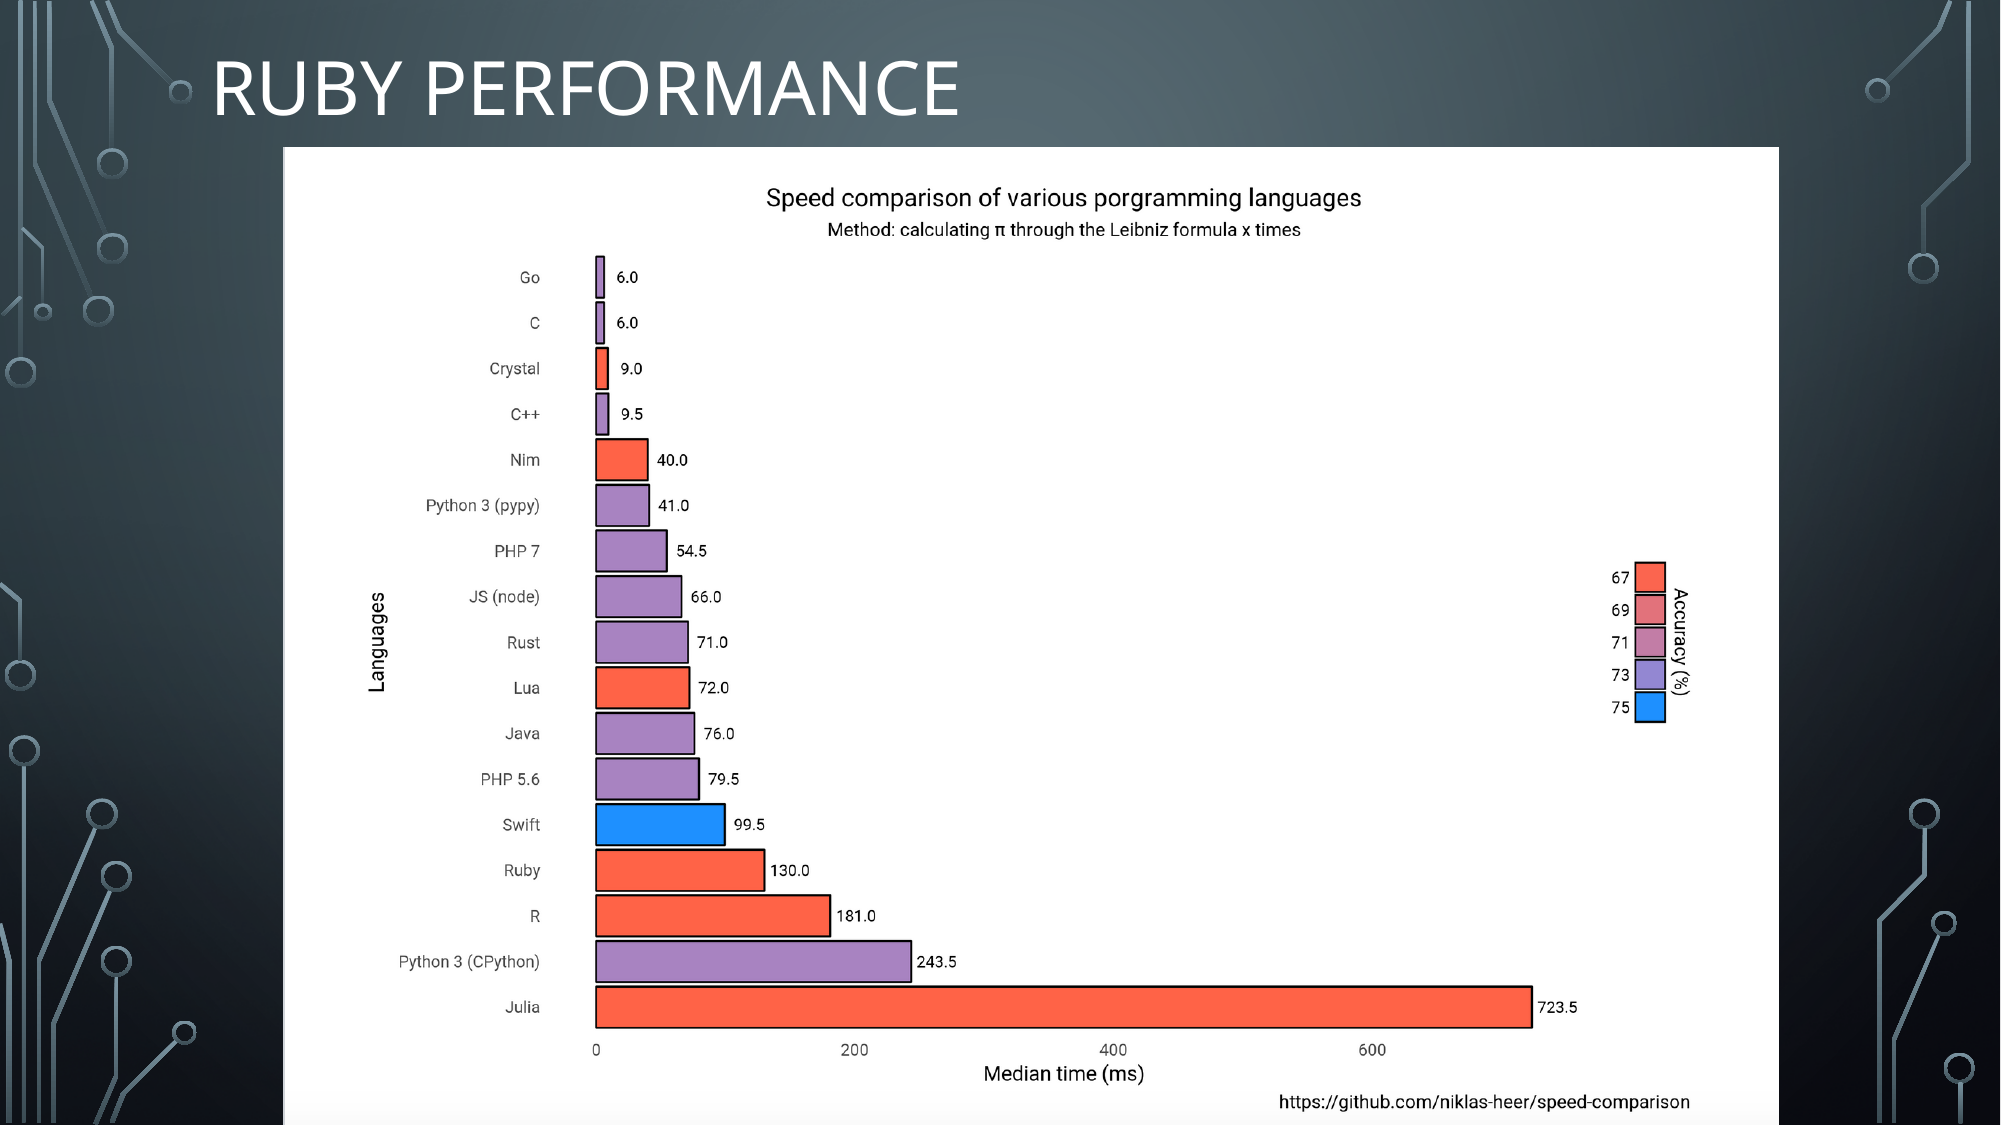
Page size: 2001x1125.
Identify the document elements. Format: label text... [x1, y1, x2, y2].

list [283, 146, 1779, 1125]
title Ruby performance [195, 34, 1805, 148]
